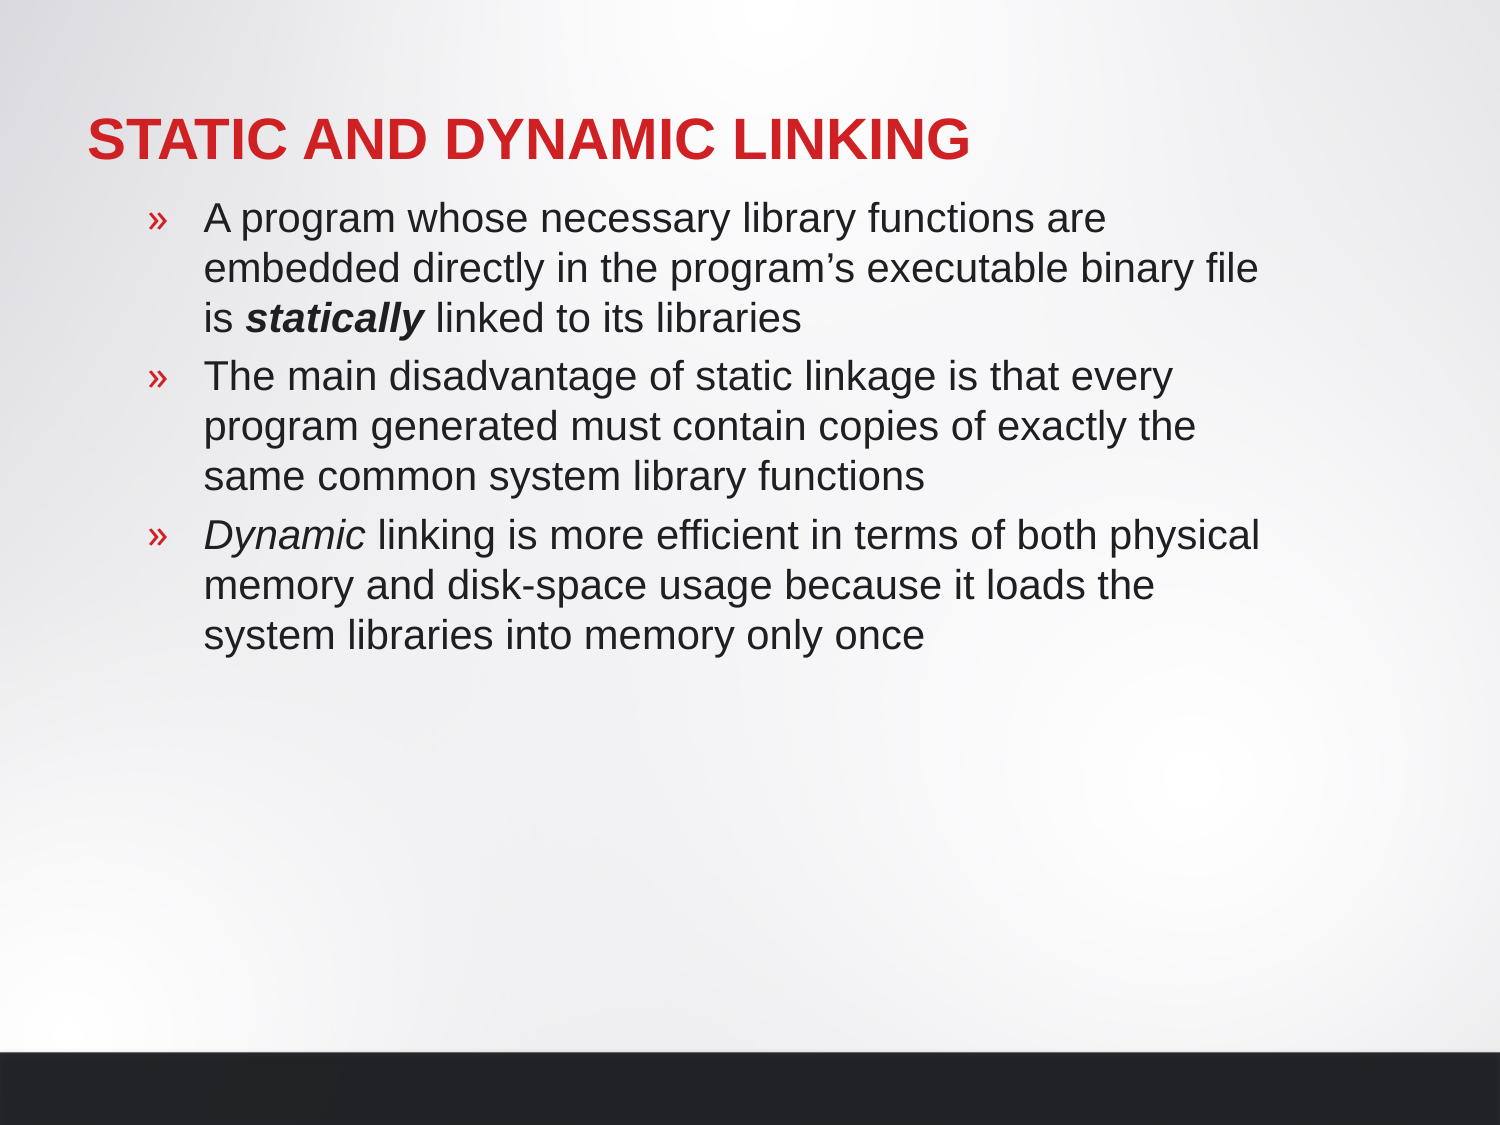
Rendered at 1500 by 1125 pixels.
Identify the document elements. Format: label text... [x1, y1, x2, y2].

list A program whose necessary library functions are embedded directly in the program’s executable binary file is statically linked to its libraries The main disadvantage of static linkage is that every program generated must contain copies of exactly the same common system library functions Dynamic linking is more efficient in terms of both physical memory and disk-space usage because it loads the system libraries into memory only once [132, 183, 1305, 927]
title Static and Dynamic Linking [72, 88, 1365, 184]
picture [0, 0, 1500, 1052]
